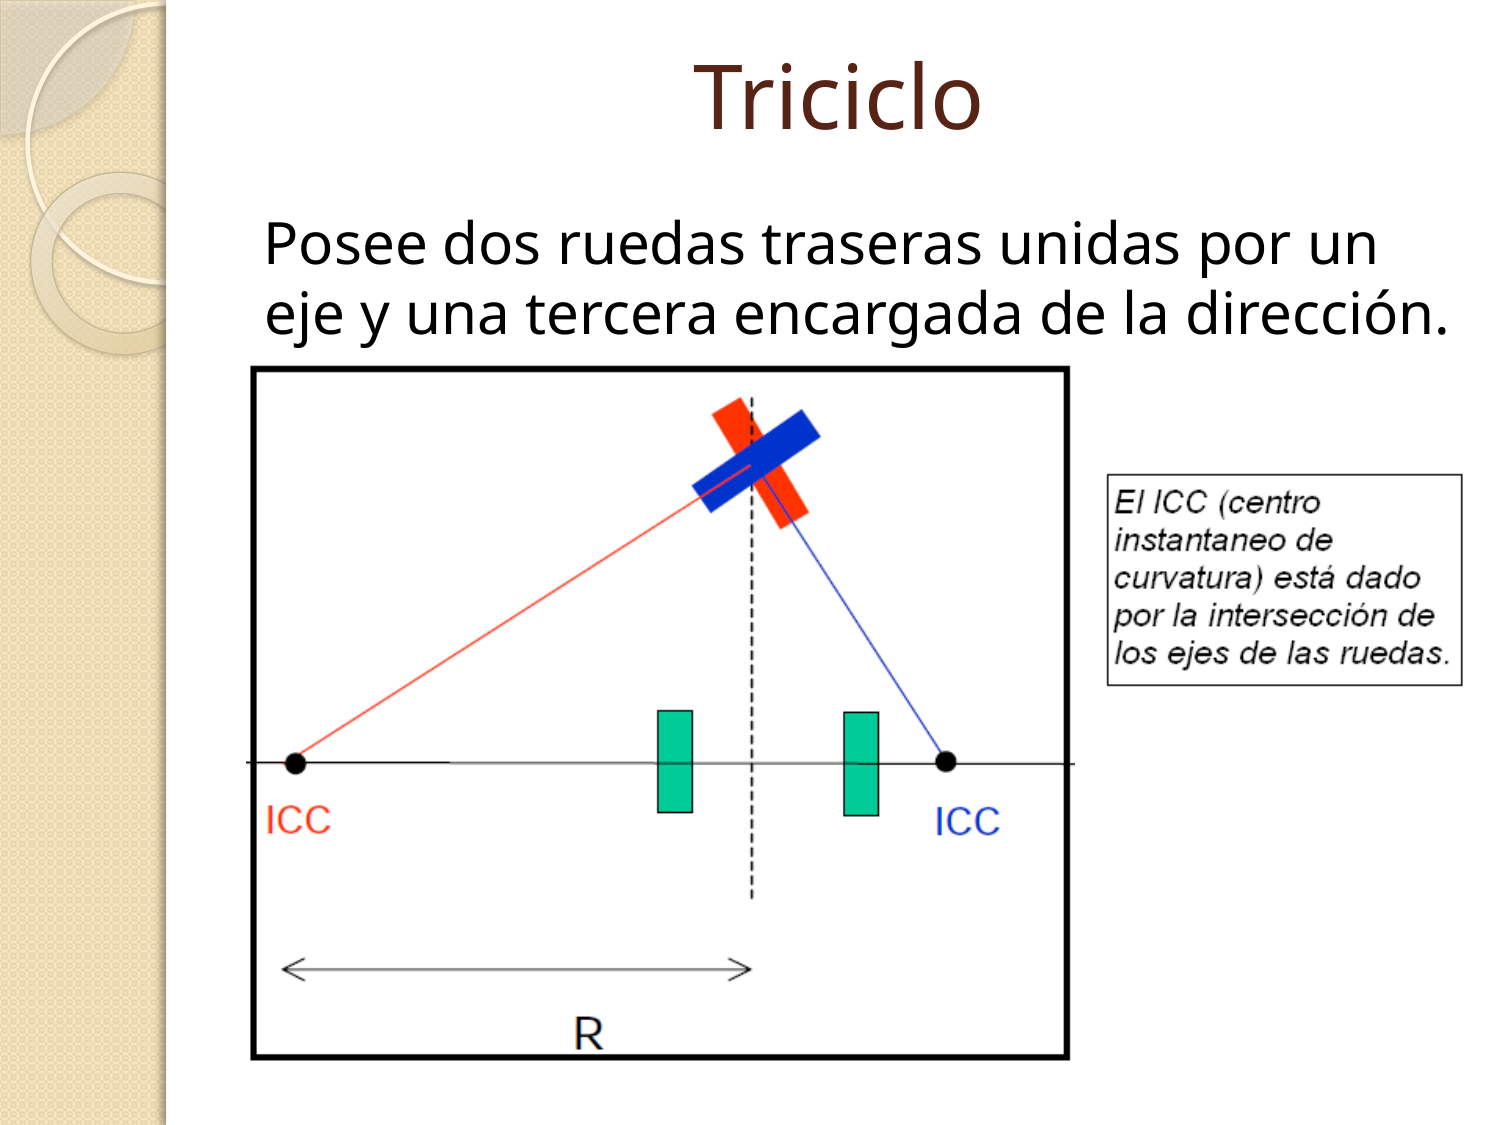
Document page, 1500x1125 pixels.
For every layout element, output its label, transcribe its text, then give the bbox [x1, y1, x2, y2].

list Posee dos ruedas traseras unidas por un eje y una tercera encargada de la dirección. [235, 199, 1466, 1025]
title Triciclo [235, 0, 1466, 188]
picture [1101, 468, 1466, 691]
picture [245, 362, 1075, 1067]
